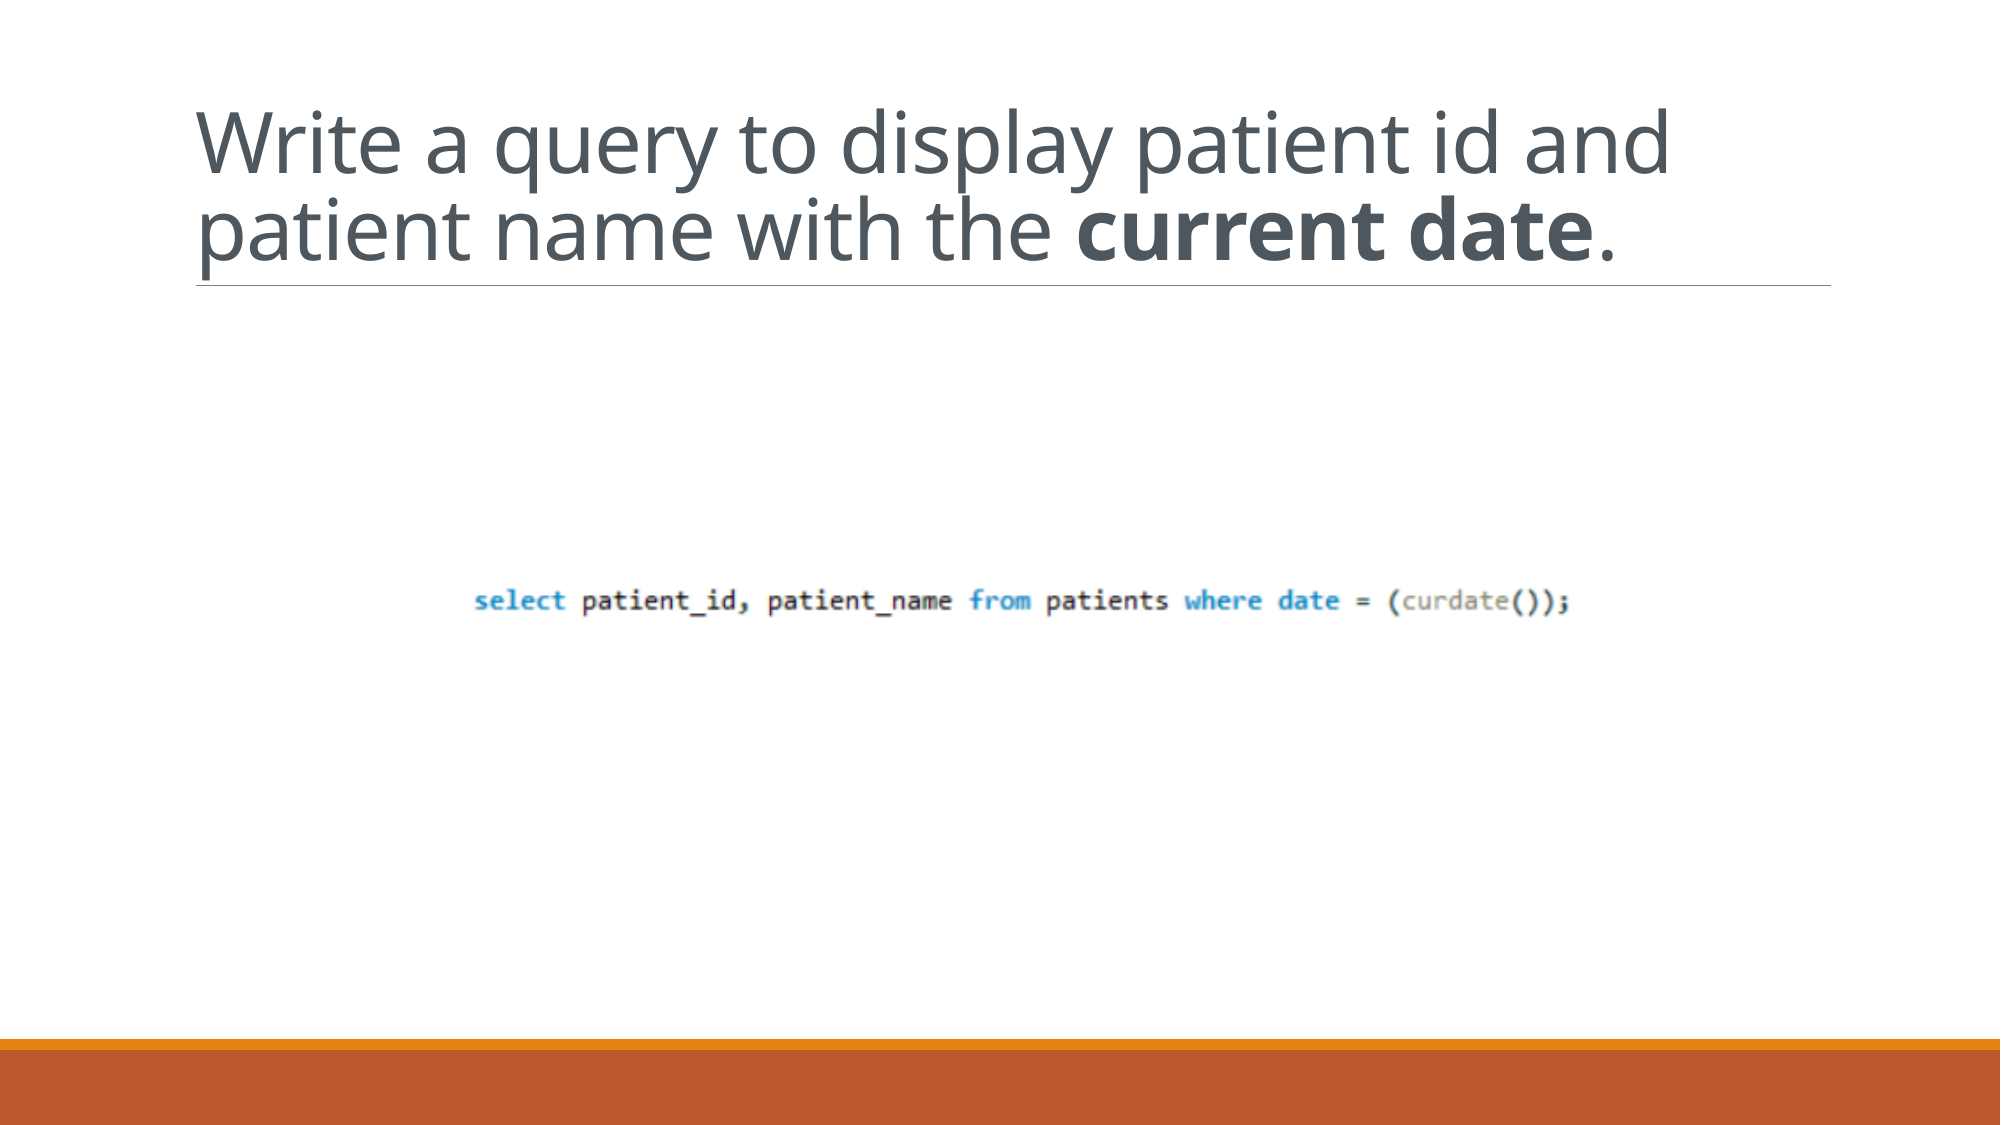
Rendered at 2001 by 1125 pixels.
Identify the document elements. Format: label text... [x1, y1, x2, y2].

title Write a query to display patient id and patient name with the current date. [180, 47, 1830, 285]
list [449, 561, 1623, 655]
